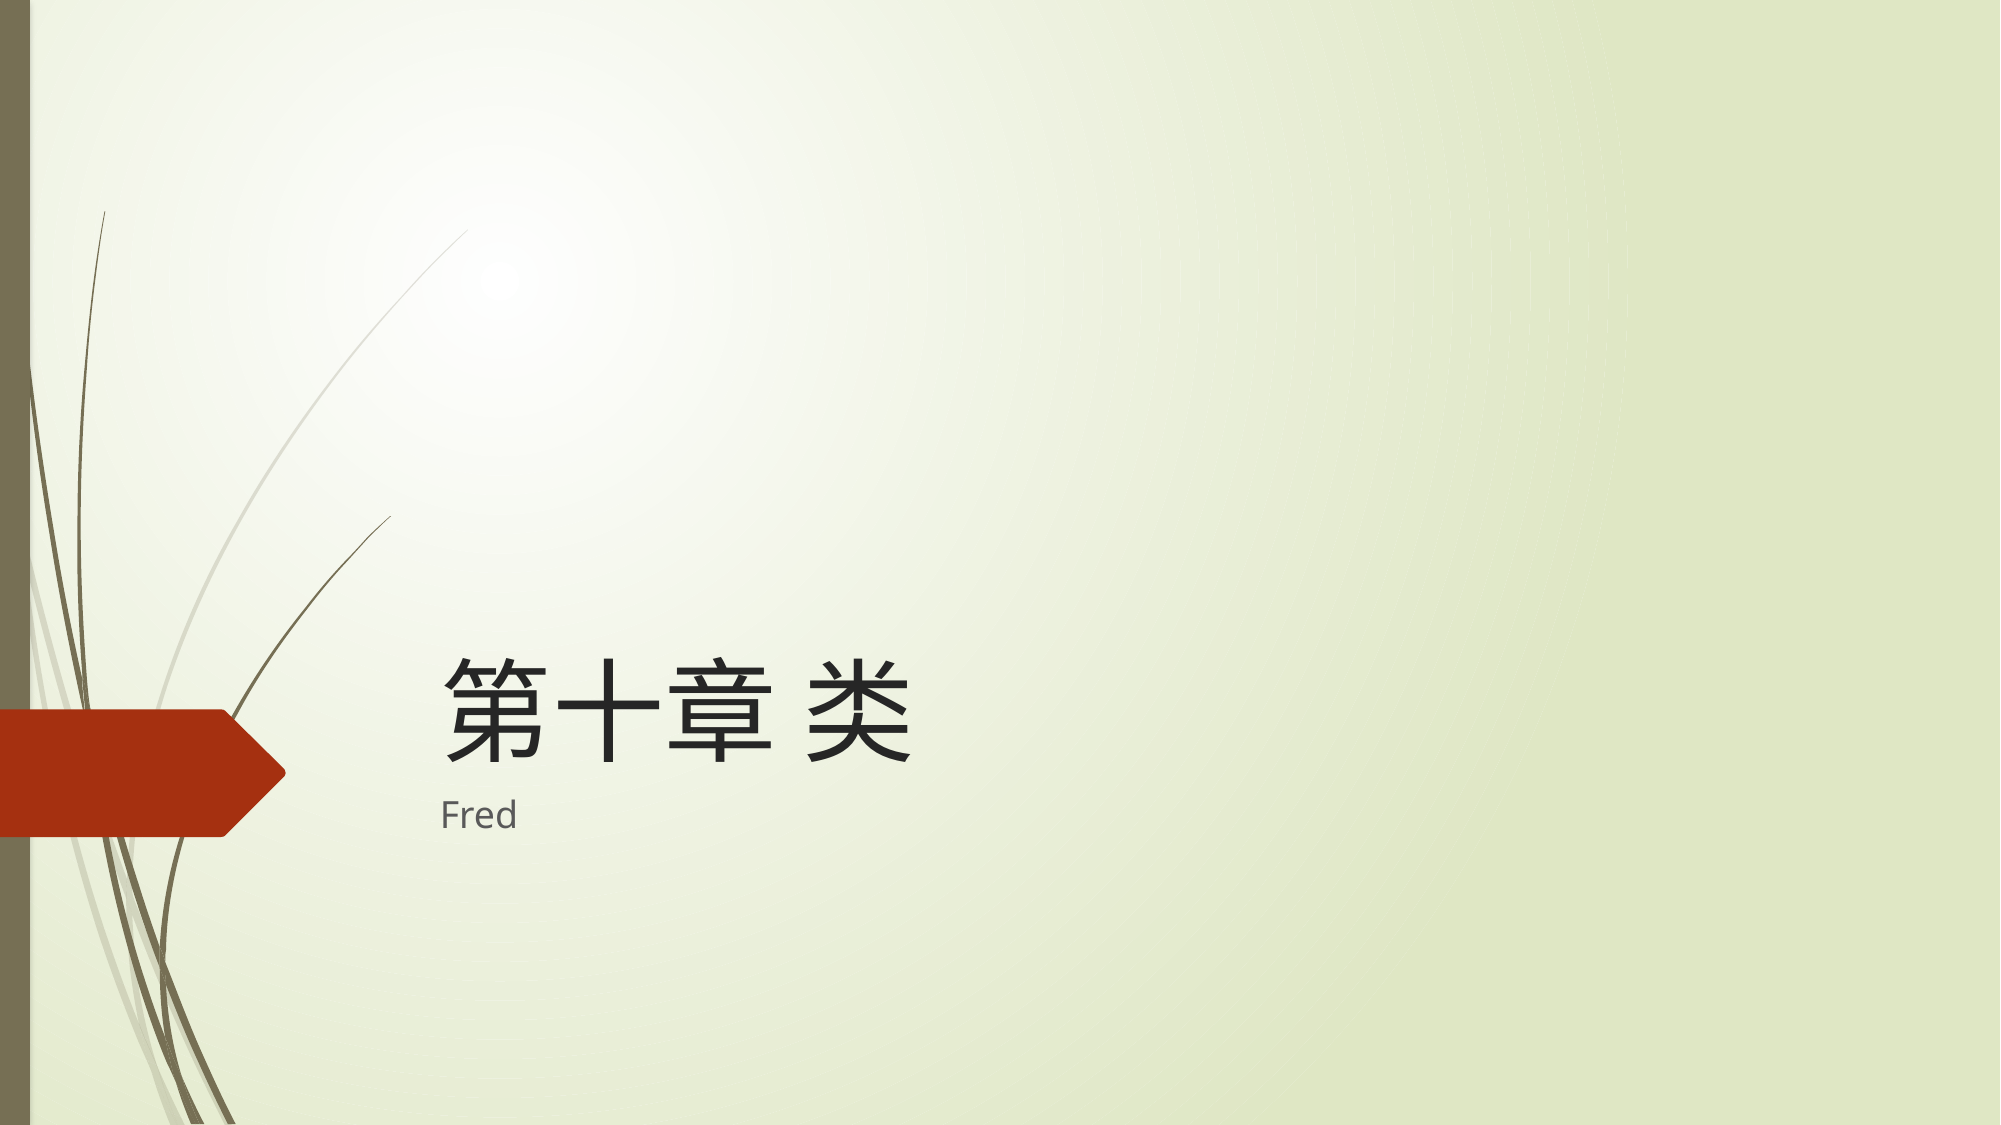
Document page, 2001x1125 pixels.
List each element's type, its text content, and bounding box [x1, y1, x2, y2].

subtitle Fred [424, 783, 1888, 969]
title 第十章 类 [424, 412, 1888, 783]
